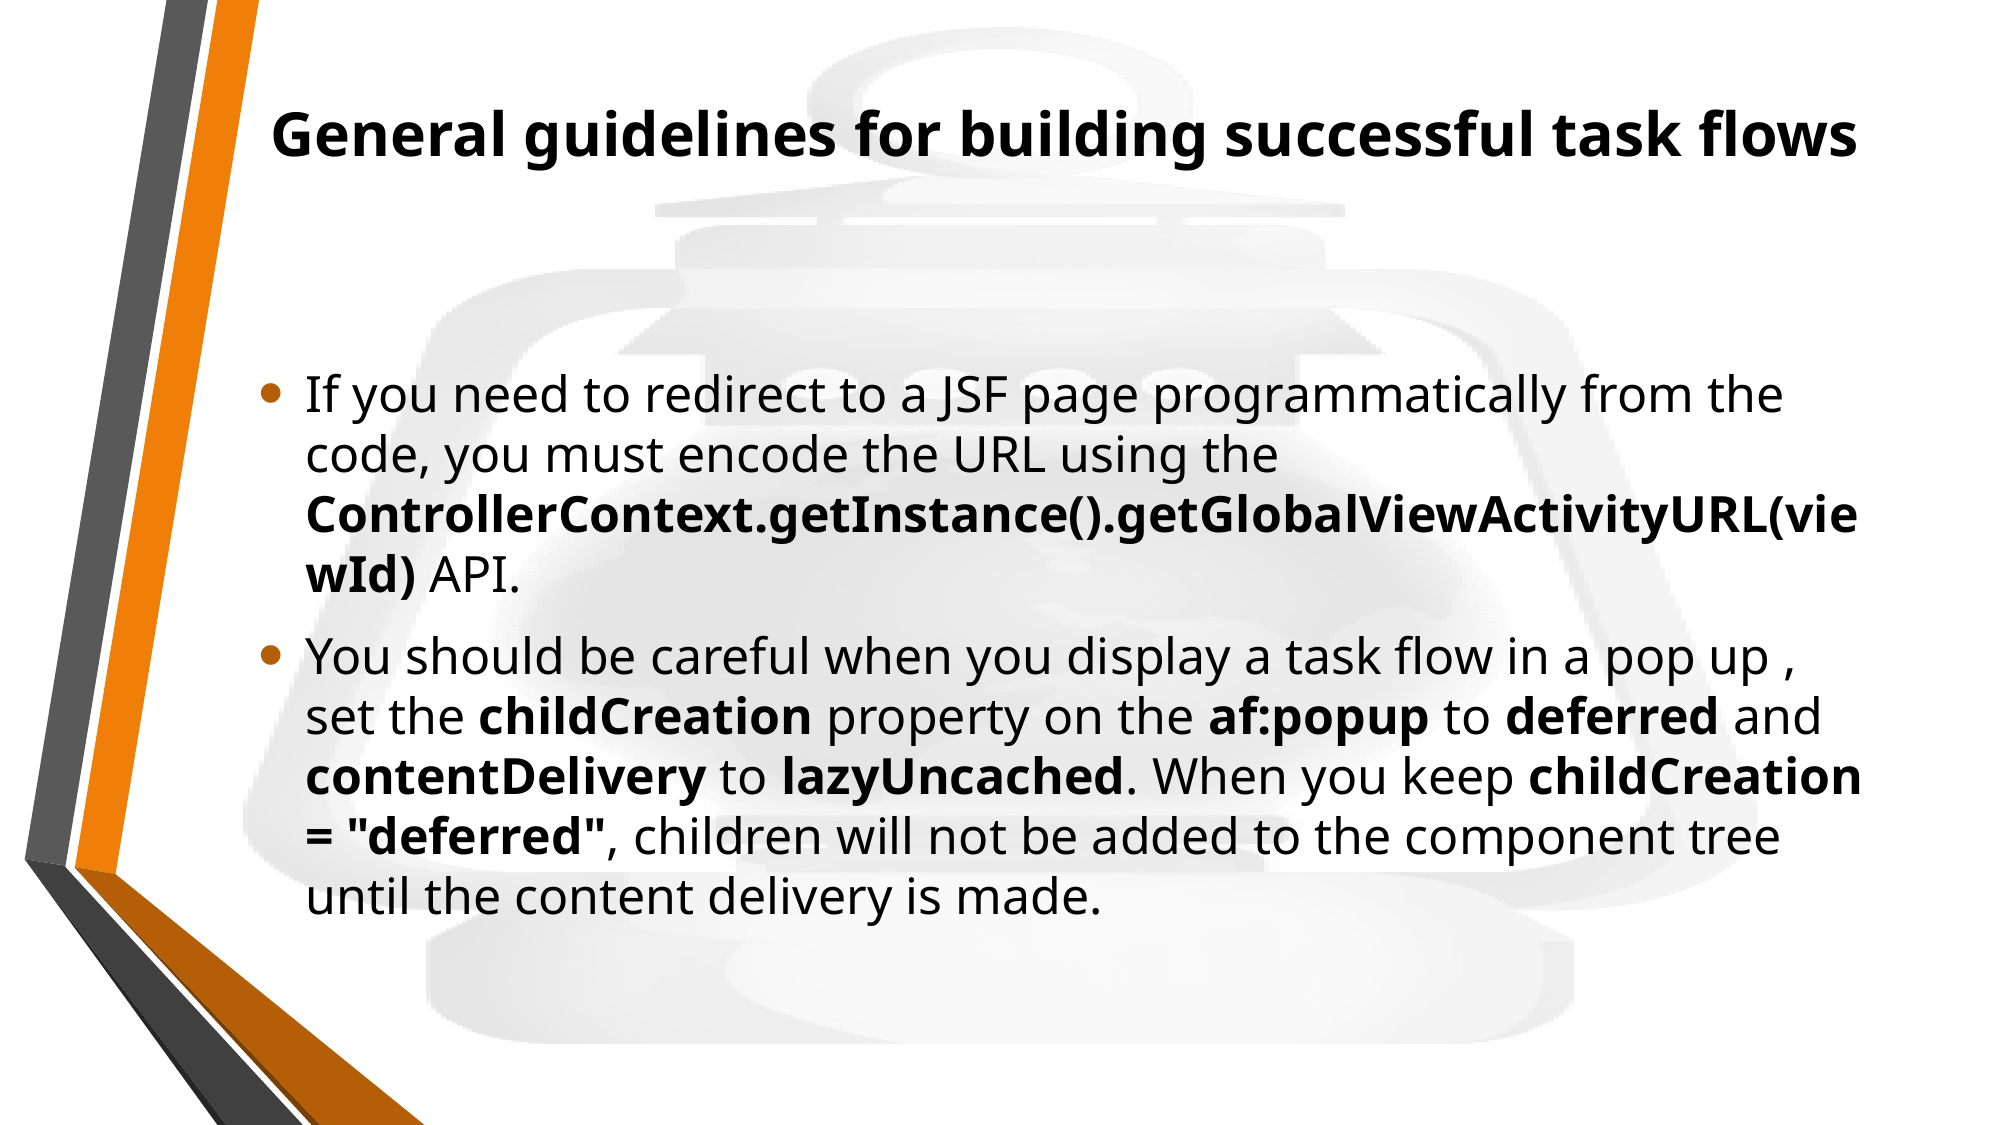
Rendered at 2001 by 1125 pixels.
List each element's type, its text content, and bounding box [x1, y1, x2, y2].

title General guidelines for building successful task flows [243, 54, 1887, 210]
list If you need to redirect to a JSF page programmatically from the code, you must encode the URL using the ControllerContext.getInstance().getGlobalViewActivityURL(viewId) API. You should be careful when you display a task flow in a pop up , set the childCreation property on the af:popup to deferred and contentDelivery to lazyUncached. When you keep childCreation = "deferred", children will not be added to the component tree until the content delivery is made. [243, 226, 1887, 1061]
